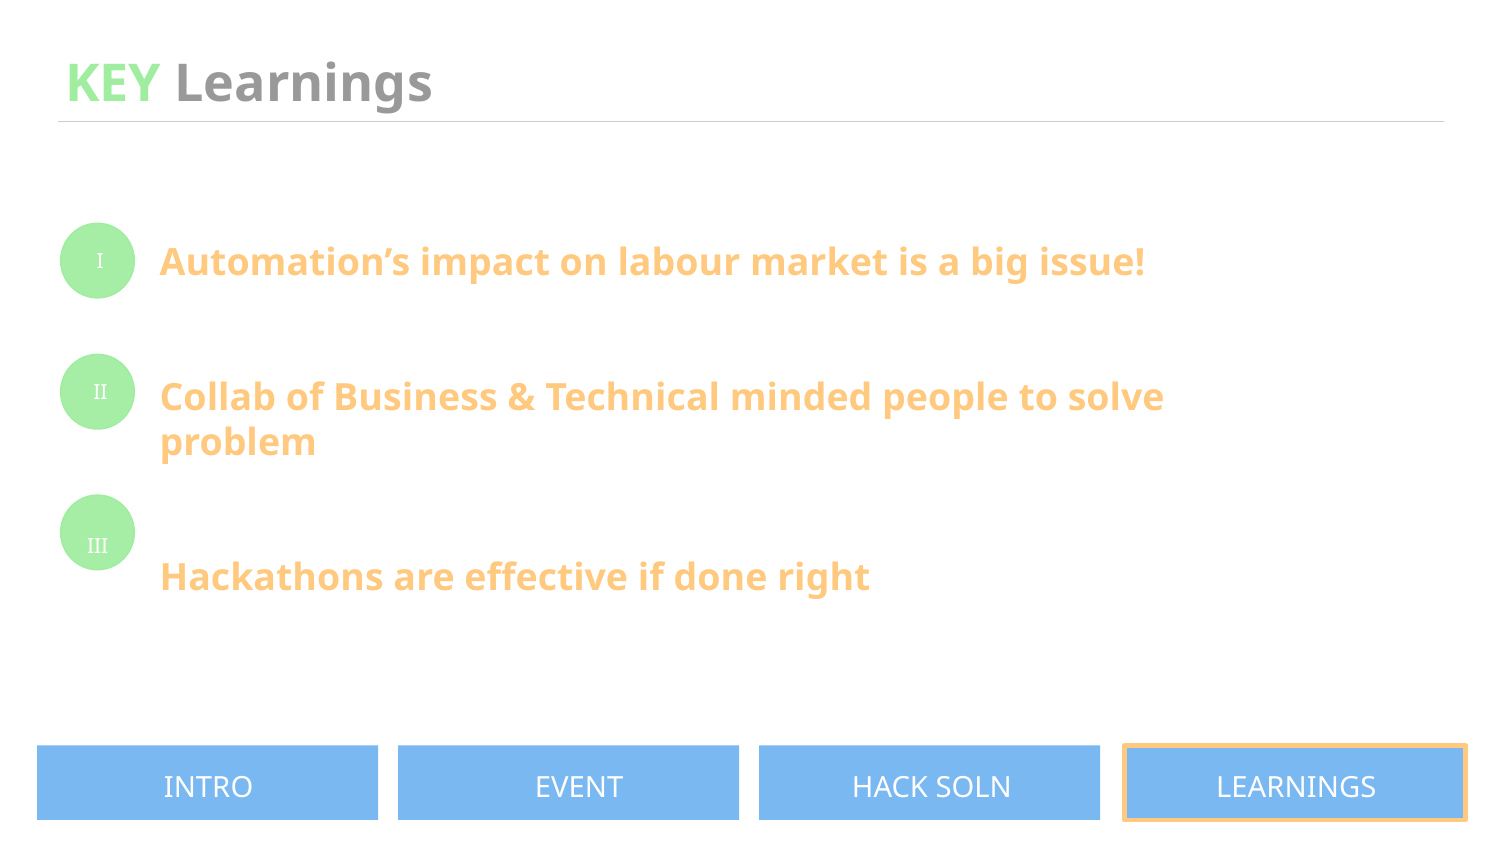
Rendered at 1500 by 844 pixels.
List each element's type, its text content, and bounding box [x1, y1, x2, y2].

text_box [759, 745, 1101, 820]
text_box I [60, 223, 135, 298]
text_box KEY Learnings [49, 34, 1500, 133]
text_box [37, 745, 379, 820]
text_box II [60, 354, 135, 429]
text_box [398, 745, 740, 820]
text_box EVENT [476, 753, 682, 812]
text_box [1124, 745, 1466, 820]
text_box Automation’s impact on labour market is a big issue! Collab of Business & Technical minded people to solve problem Hackathons are effective if done right [144, 223, 1317, 618]
text_box HACK SOLN [773, 753, 1090, 812]
text_box III [60, 495, 135, 570]
text_box LEARNINGS [1178, 753, 1415, 812]
text_box INTRO [72, 753, 346, 812]
